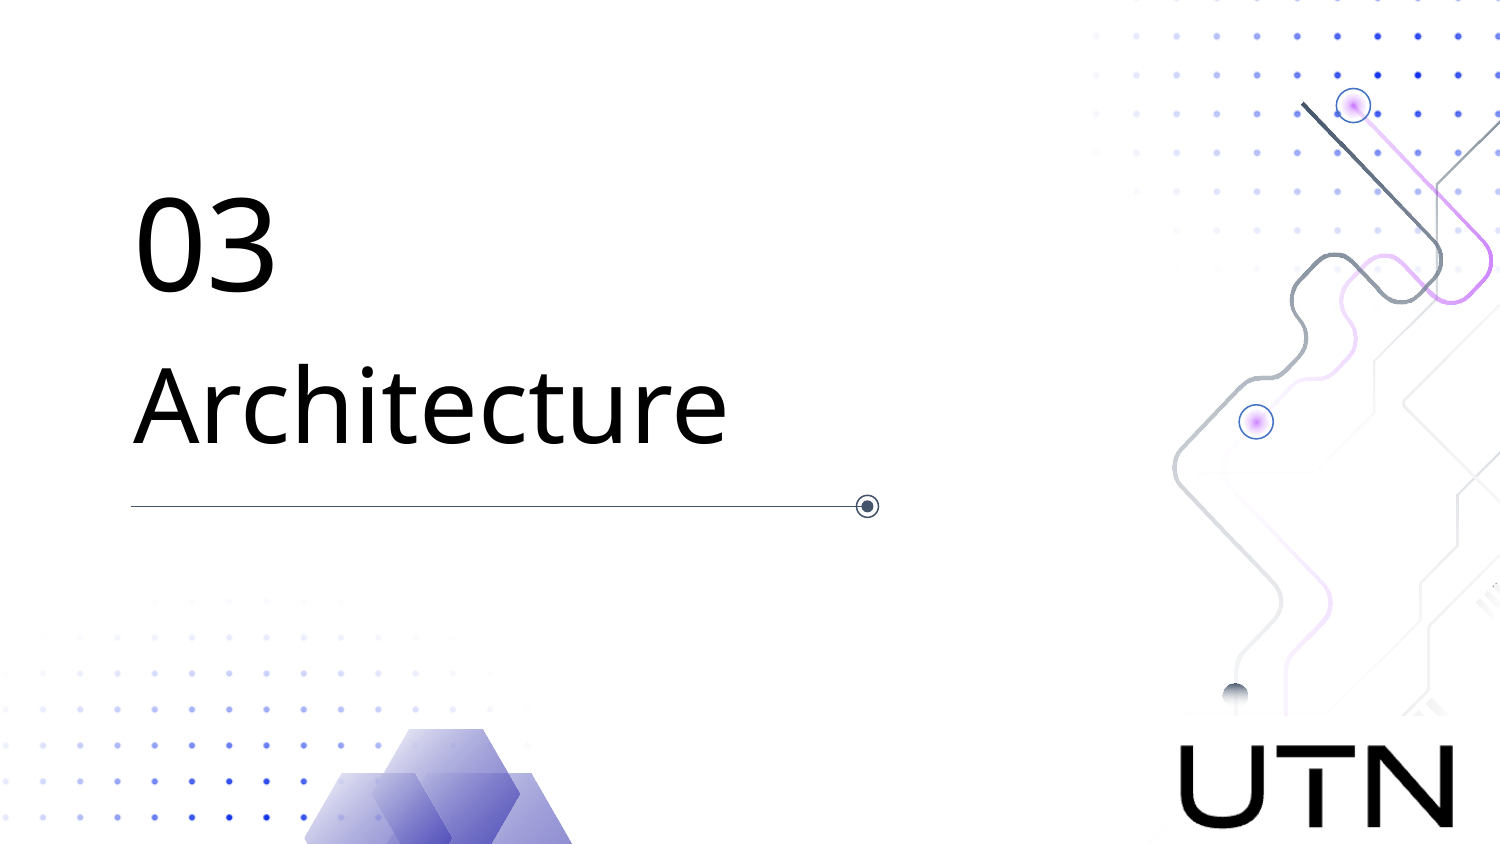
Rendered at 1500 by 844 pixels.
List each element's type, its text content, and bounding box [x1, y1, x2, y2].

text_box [0, 550, 582, 844]
picture [1167, 716, 1500, 844]
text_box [130, 495, 879, 518]
title Architecture [118, 341, 1037, 480]
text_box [1064, 0, 1500, 844]
title 03 [118, 168, 398, 332]
